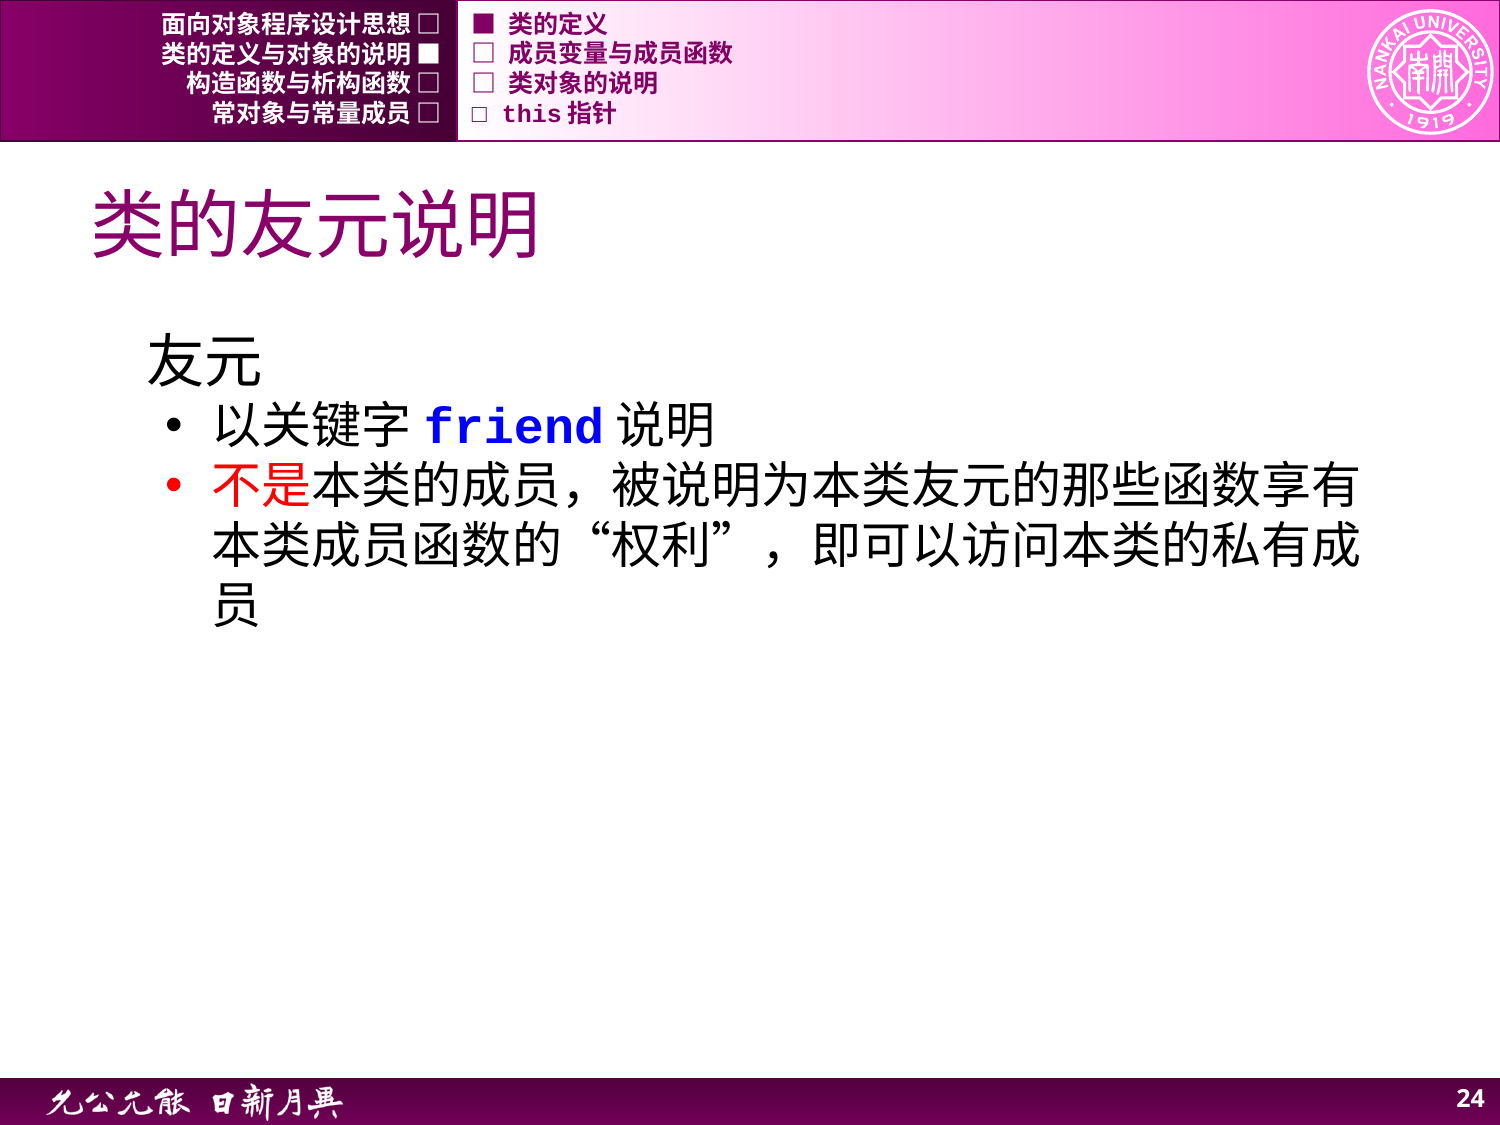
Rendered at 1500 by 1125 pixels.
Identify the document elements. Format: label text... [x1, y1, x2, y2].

text_box 构造函数与析构函数 □ [0, 66, 455, 95]
list 友元 以关键字friend说明 不是本类的成员，被说明为本类友元的那些函数享有本类成员函数的“权利”，即可以访问本类的私有成员 [74, 316, 1426, 1055]
text_box 面向对象程序设计思想 □ [0, 7, 455, 36]
text_box ■ 类的定义 [455, 7, 1361, 36]
text_box □ this指针 [459, 95, 1361, 129]
text_box 类的定义与对象的说明 ■ [0, 36, 455, 66]
picture [35, 1081, 356, 1122]
text_box □ 成员变量与成员函数 [455, 36, 1361, 66]
title 类的友元说明 [74, 163, 1426, 282]
text_box □ 类对象的说明 [455, 66, 1361, 95]
text_box 常对象与常量成员 □ [0, 95, 459, 129]
slide_number 24 [1377, 1074, 1500, 1125]
